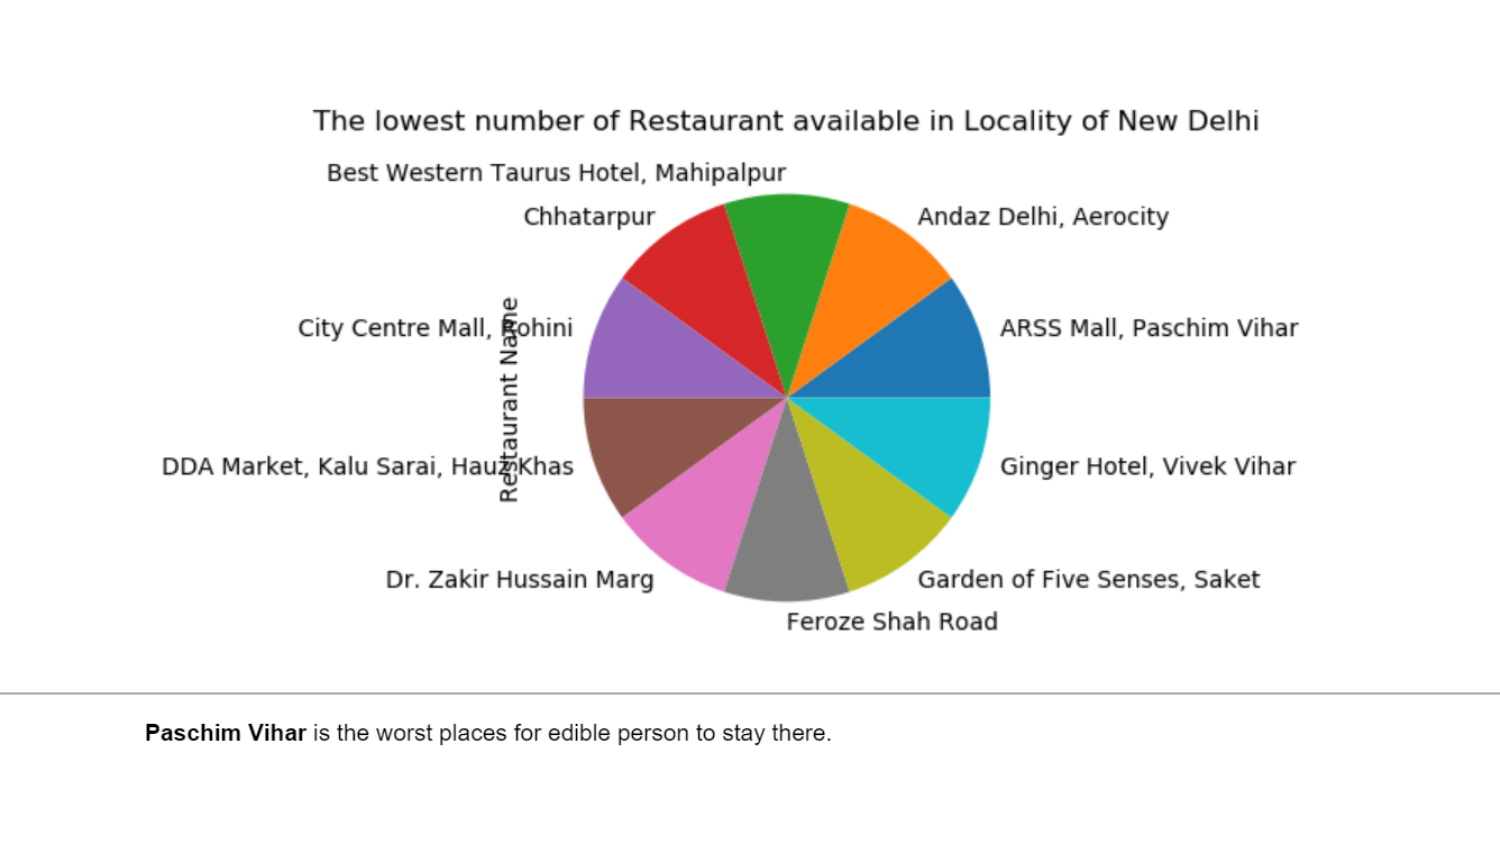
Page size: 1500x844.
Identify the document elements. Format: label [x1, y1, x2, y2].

picture [0, 91, 1500, 753]
